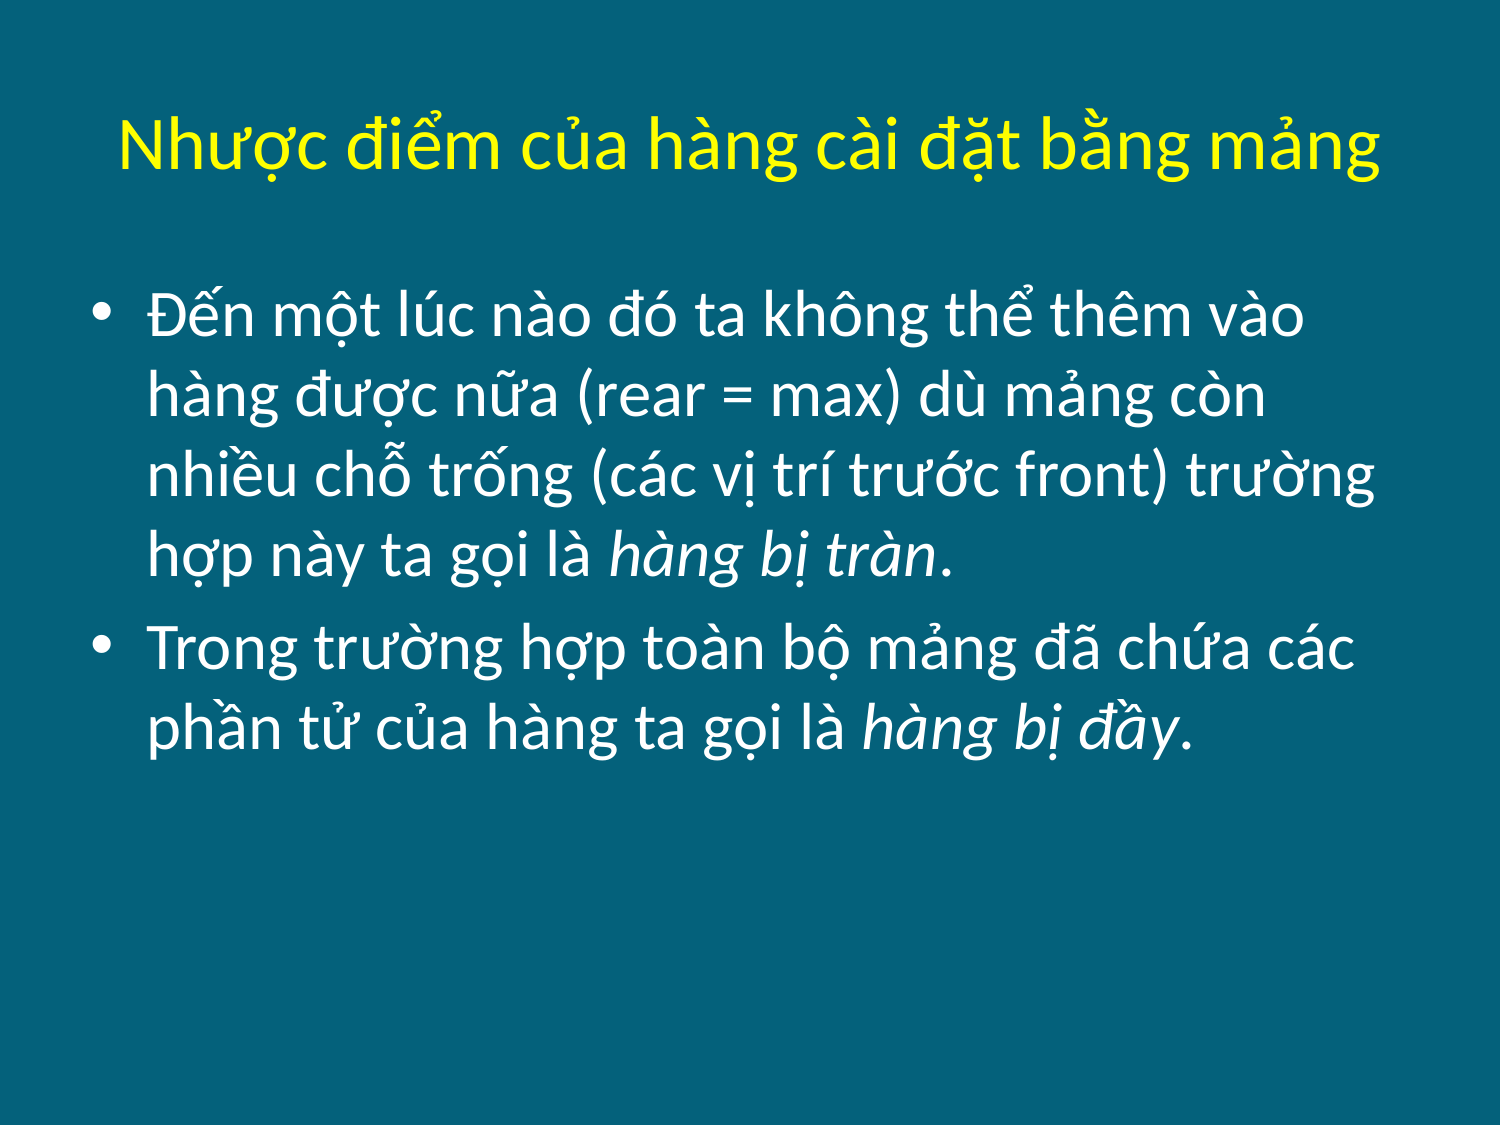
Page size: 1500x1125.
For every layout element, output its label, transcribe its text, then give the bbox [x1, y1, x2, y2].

title Nhược điểm của hàng cài đặt bằng mảng [75, 45, 1425, 233]
list Đến một lúc nào đó ta không thể thêm vào hàng được nữa (rear = max) dù mảng còn nhiều chỗ trống (các vị trí trước front) trường hợp này ta gọi là hàng bị tràn. Trong trường hợp toàn bộ mảng đã chứa các phần tử của hàng ta gọi là hàng bị đầy. [75, 262, 1425, 1005]
